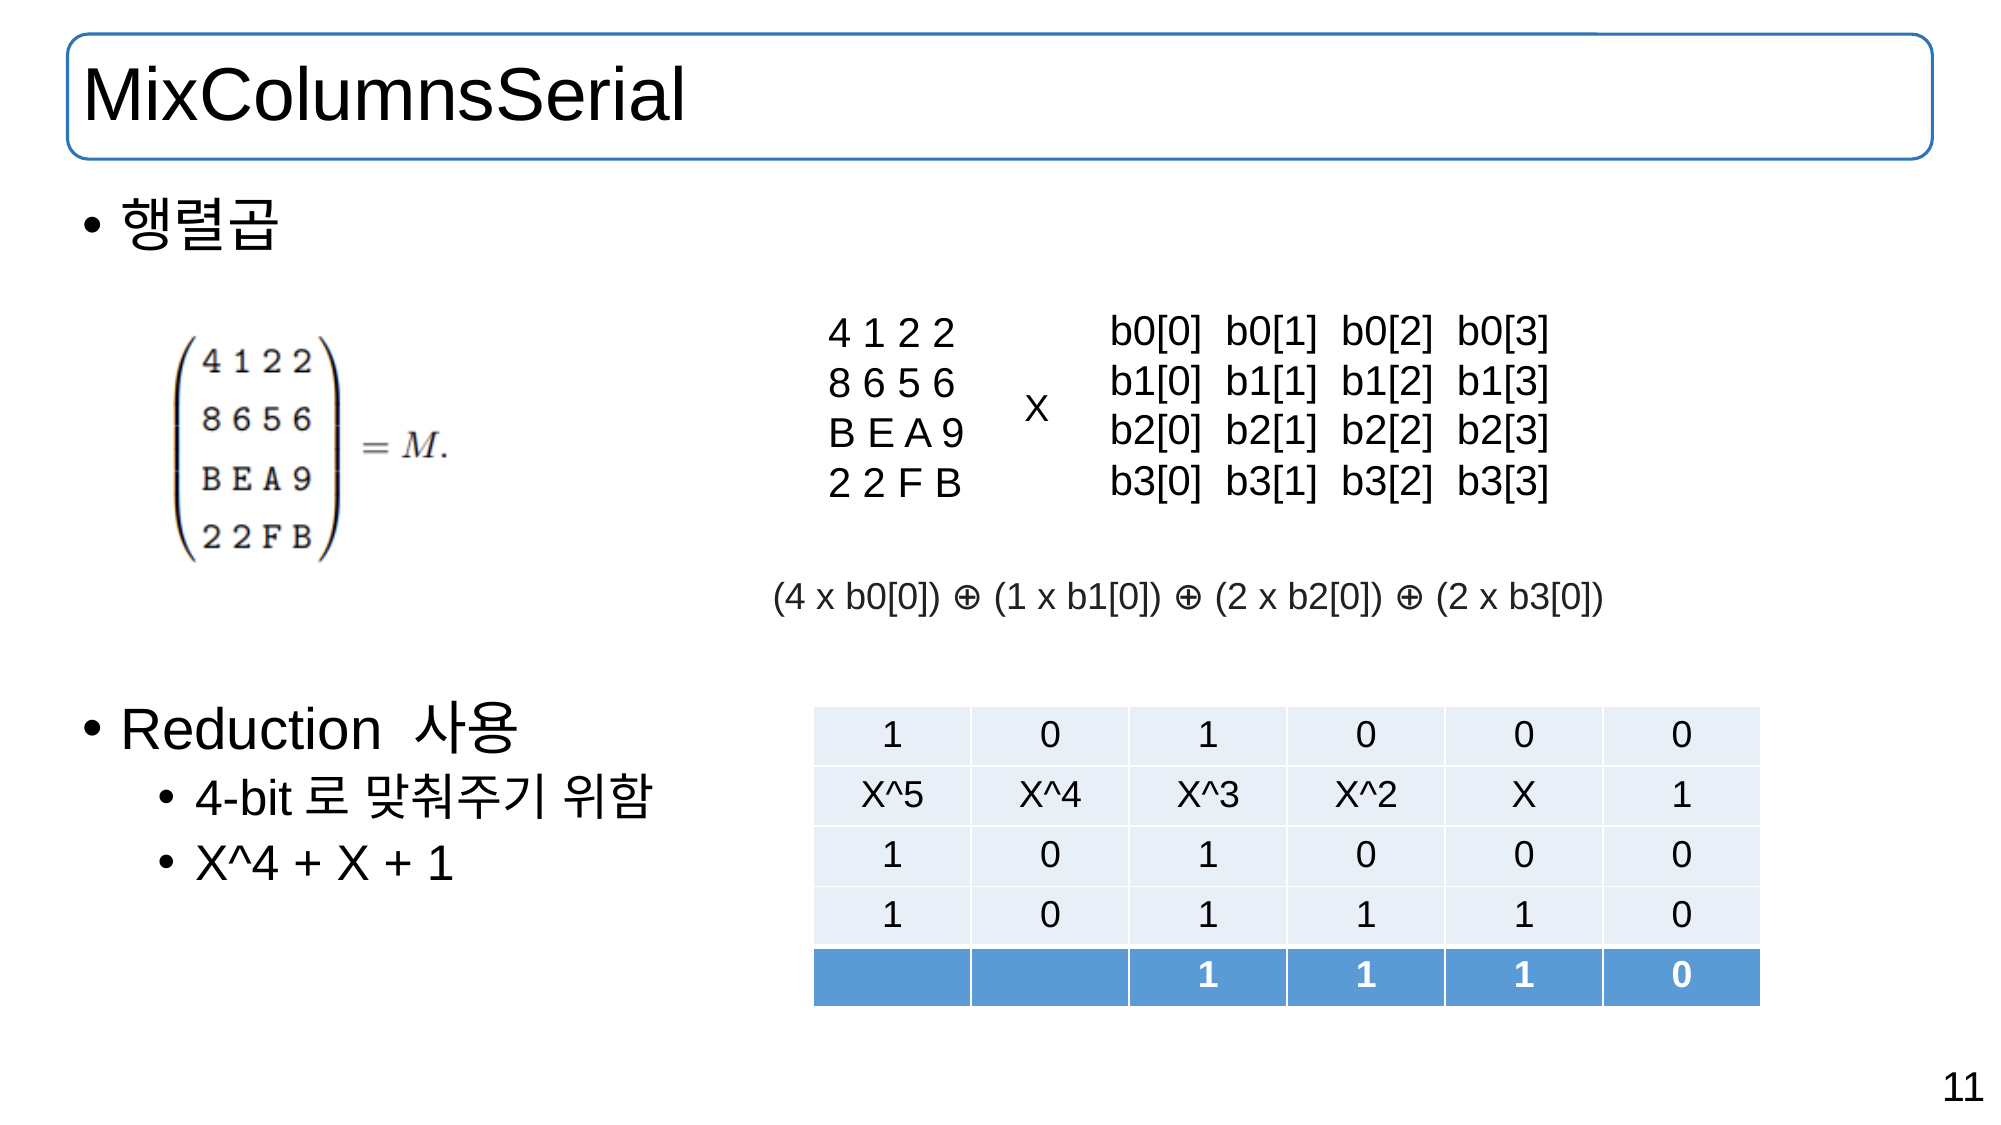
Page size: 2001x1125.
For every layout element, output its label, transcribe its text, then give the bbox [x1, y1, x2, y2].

table_header 1 [1130, 707, 1286, 765]
text_box (4 x b0[0]) ⊕ (1 x b1[0]) ⊕ (2 x b2[0]) ⊕ (2 x b3[0]) [757, 564, 1651, 625]
table_cell 1 [1130, 949, 1286, 1006]
table_cell X [1446, 767, 1602, 825]
table_cell X^3 [1130, 767, 1286, 825]
table_cell 1 [814, 827, 970, 886]
table_cell 0 [1604, 949, 1760, 1006]
table_cell 0 [1604, 887, 1760, 944]
table_cell 1 [1130, 827, 1286, 886]
table_cell 1 [1446, 887, 1602, 944]
list 행렬곱 Reduction 사용 4-bit로 맞춰주기 위함 X^4 + X + 1 [67, 189, 1933, 1019]
table_header 1 [814, 707, 970, 765]
title MixColumnsSerial [67, 34, 1933, 160]
table_cell 0 [972, 827, 1128, 886]
table_cell X^4 [972, 767, 1128, 825]
table_cell 0 [1288, 827, 1444, 886]
text_box b0[0] b0[1] b0[2] b0[3] b1[0] b1[1] b1[2] b1[3] b2[0] b2[1] b2[2] b2[3] b3[0] b3[1] b3[2] b3[3] [1095, 295, 1584, 564]
table_header 0 [1288, 707, 1444, 765]
table_cell 1 [814, 887, 970, 944]
table_cell X^2 [1288, 767, 1444, 825]
table_header 0 [1446, 707, 1602, 765]
table_cell 0 [1604, 827, 1760, 886]
text_box X [1009, 377, 1064, 437]
table_cell 0 [972, 887, 1128, 944]
table_cell [814, 949, 970, 1006]
table_cell 0 [1446, 827, 1602, 886]
table_header 0 [1604, 707, 1760, 765]
table_cell 1 [1130, 887, 1286, 944]
table_cell X^5 [814, 767, 970, 825]
table_cell 1 [1288, 949, 1444, 1006]
table_cell 1 [1288, 887, 1444, 944]
text_box 4 1 2 2 8 6 5 6 B E A 9 2 2 F B [813, 298, 1031, 514]
table_cell 1 [1604, 767, 1760, 825]
table_header 0 [972, 707, 1128, 765]
picture [163, 295, 476, 590]
table_cell 1 [1446, 949, 1602, 1006]
table_cell [972, 949, 1128, 1006]
